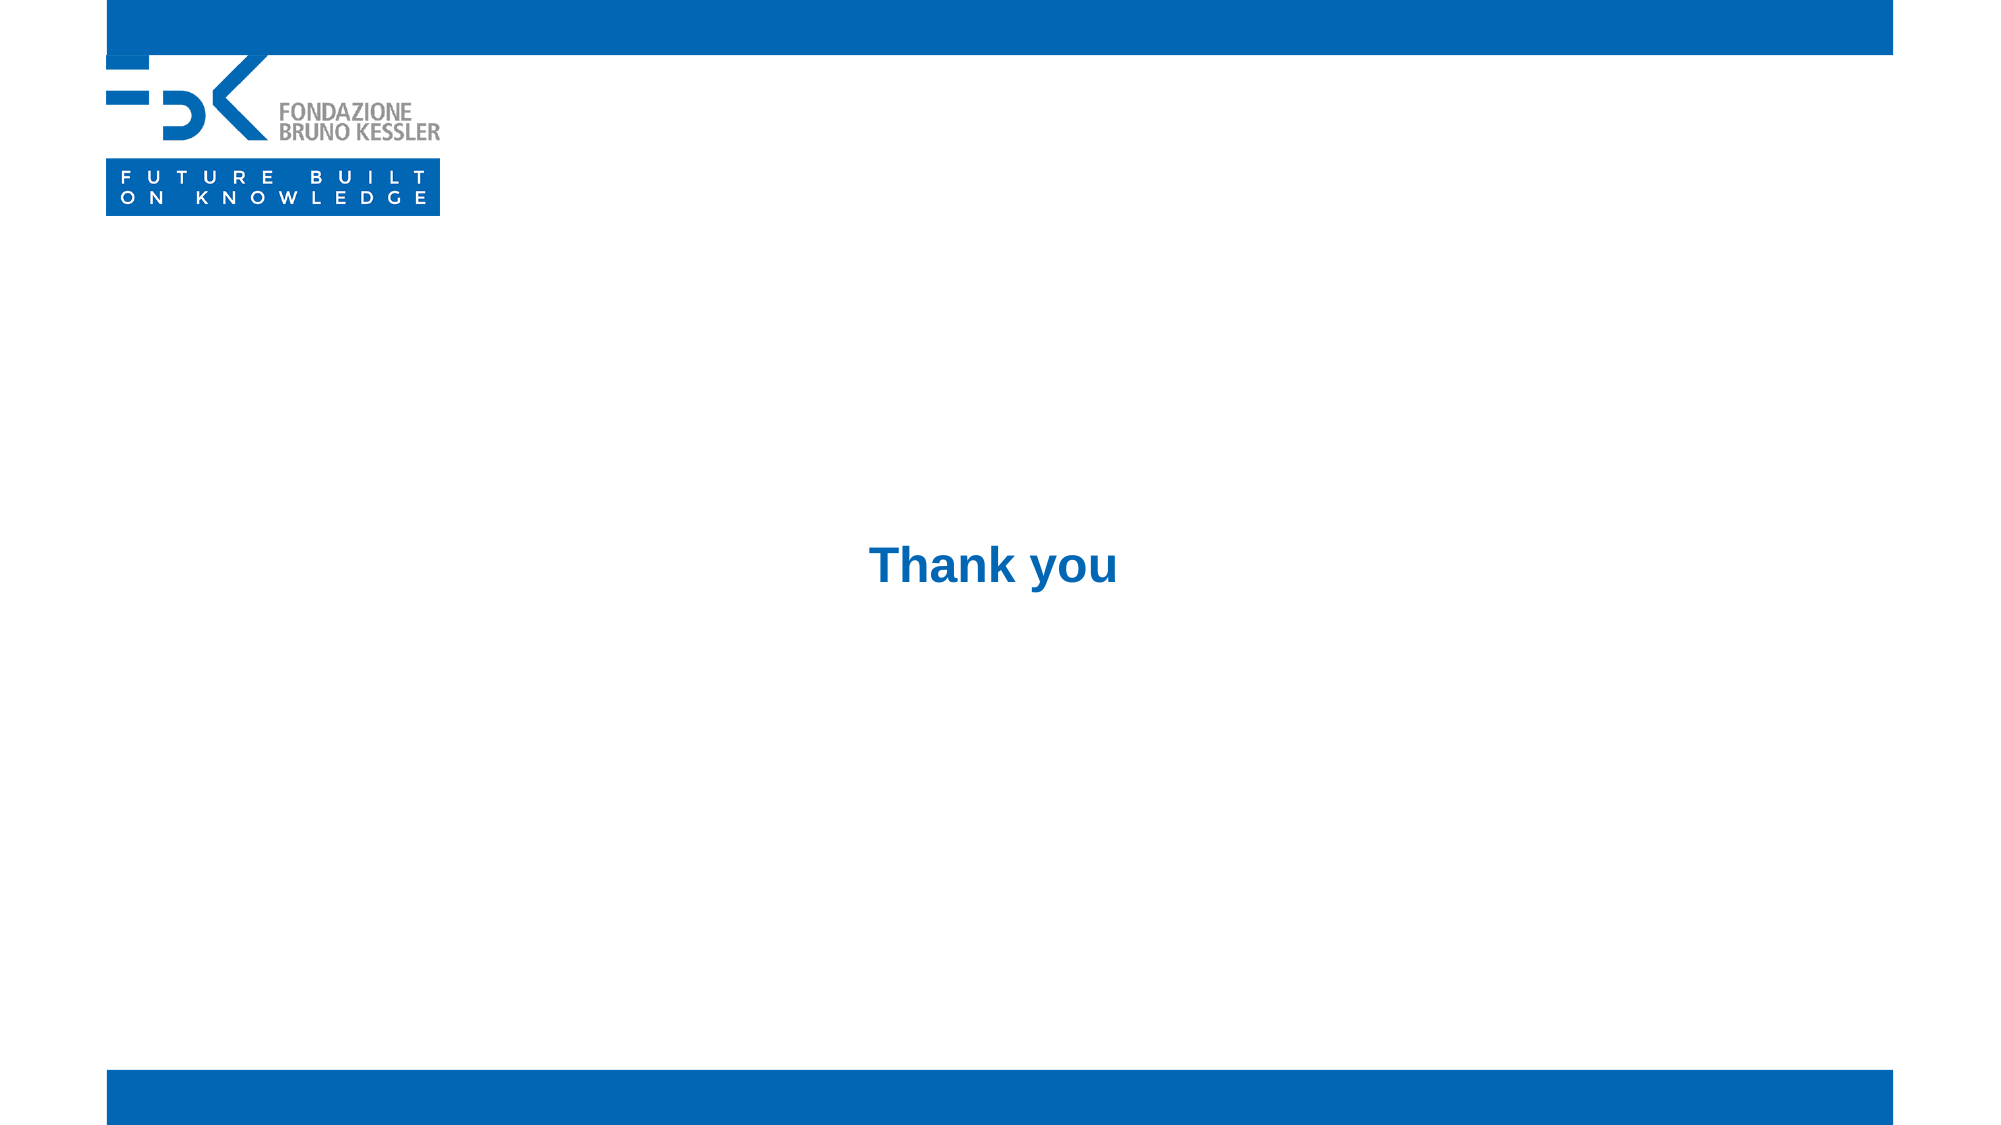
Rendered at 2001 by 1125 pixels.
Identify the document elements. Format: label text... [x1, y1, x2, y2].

text_box [106, 0, 1894, 56]
text_box Thank you [853, 524, 1139, 600]
picture [106, 55, 440, 216]
text_box [106, 1069, 1894, 1125]
